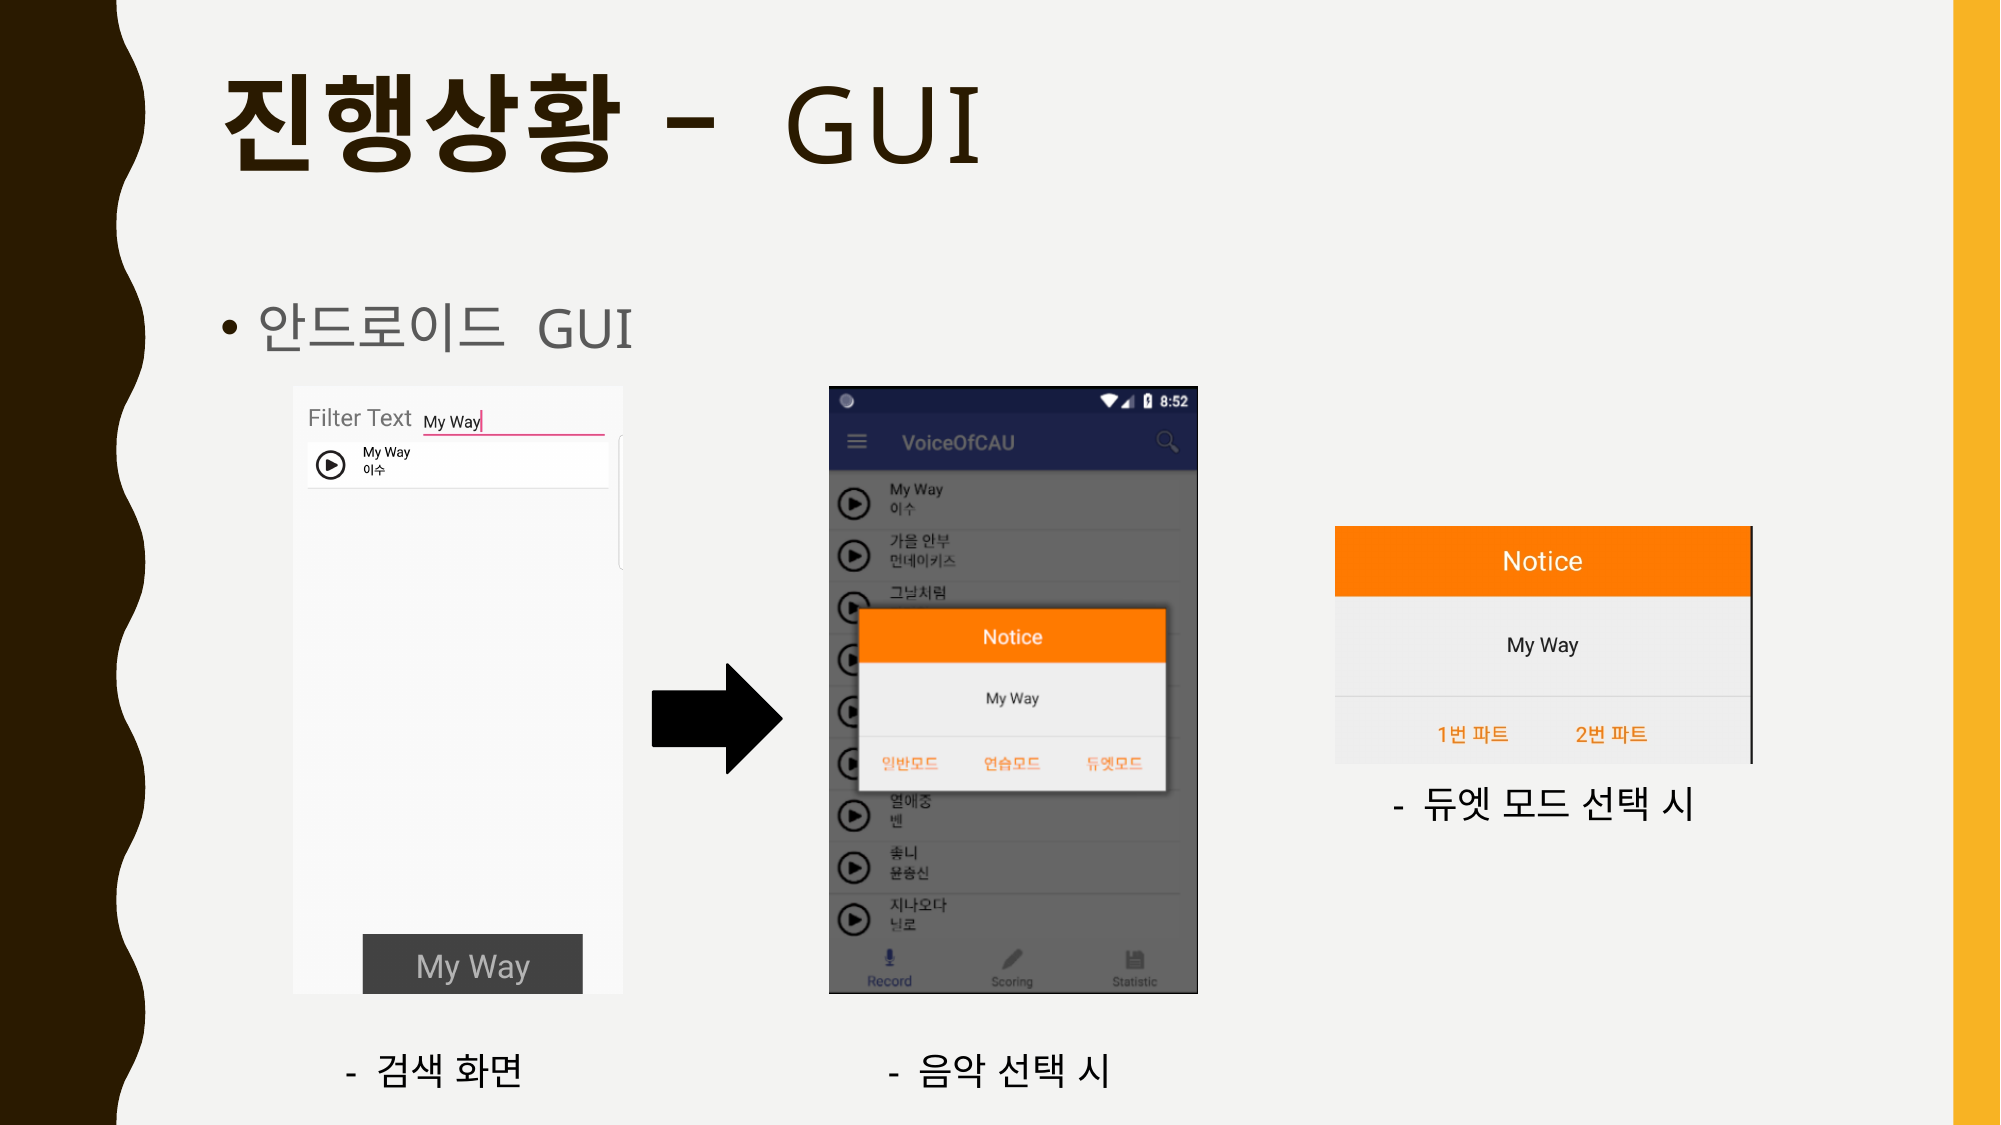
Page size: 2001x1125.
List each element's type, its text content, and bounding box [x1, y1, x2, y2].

picture [829, 386, 1198, 994]
title 진행상황 – GUI [205, 64, 1875, 280]
text_box - 듀엣 모드 선택 시 [1356, 773, 1732, 834]
list 안드로이드 GUI [205, 280, 1875, 870]
text_box - 음악 선택 시 [812, 1040, 1188, 1101]
text_box - 검색 화면 [247, 1040, 623, 1101]
picture [1335, 526, 1753, 764]
picture [293, 386, 623, 994]
text_box [651, 663, 783, 775]
